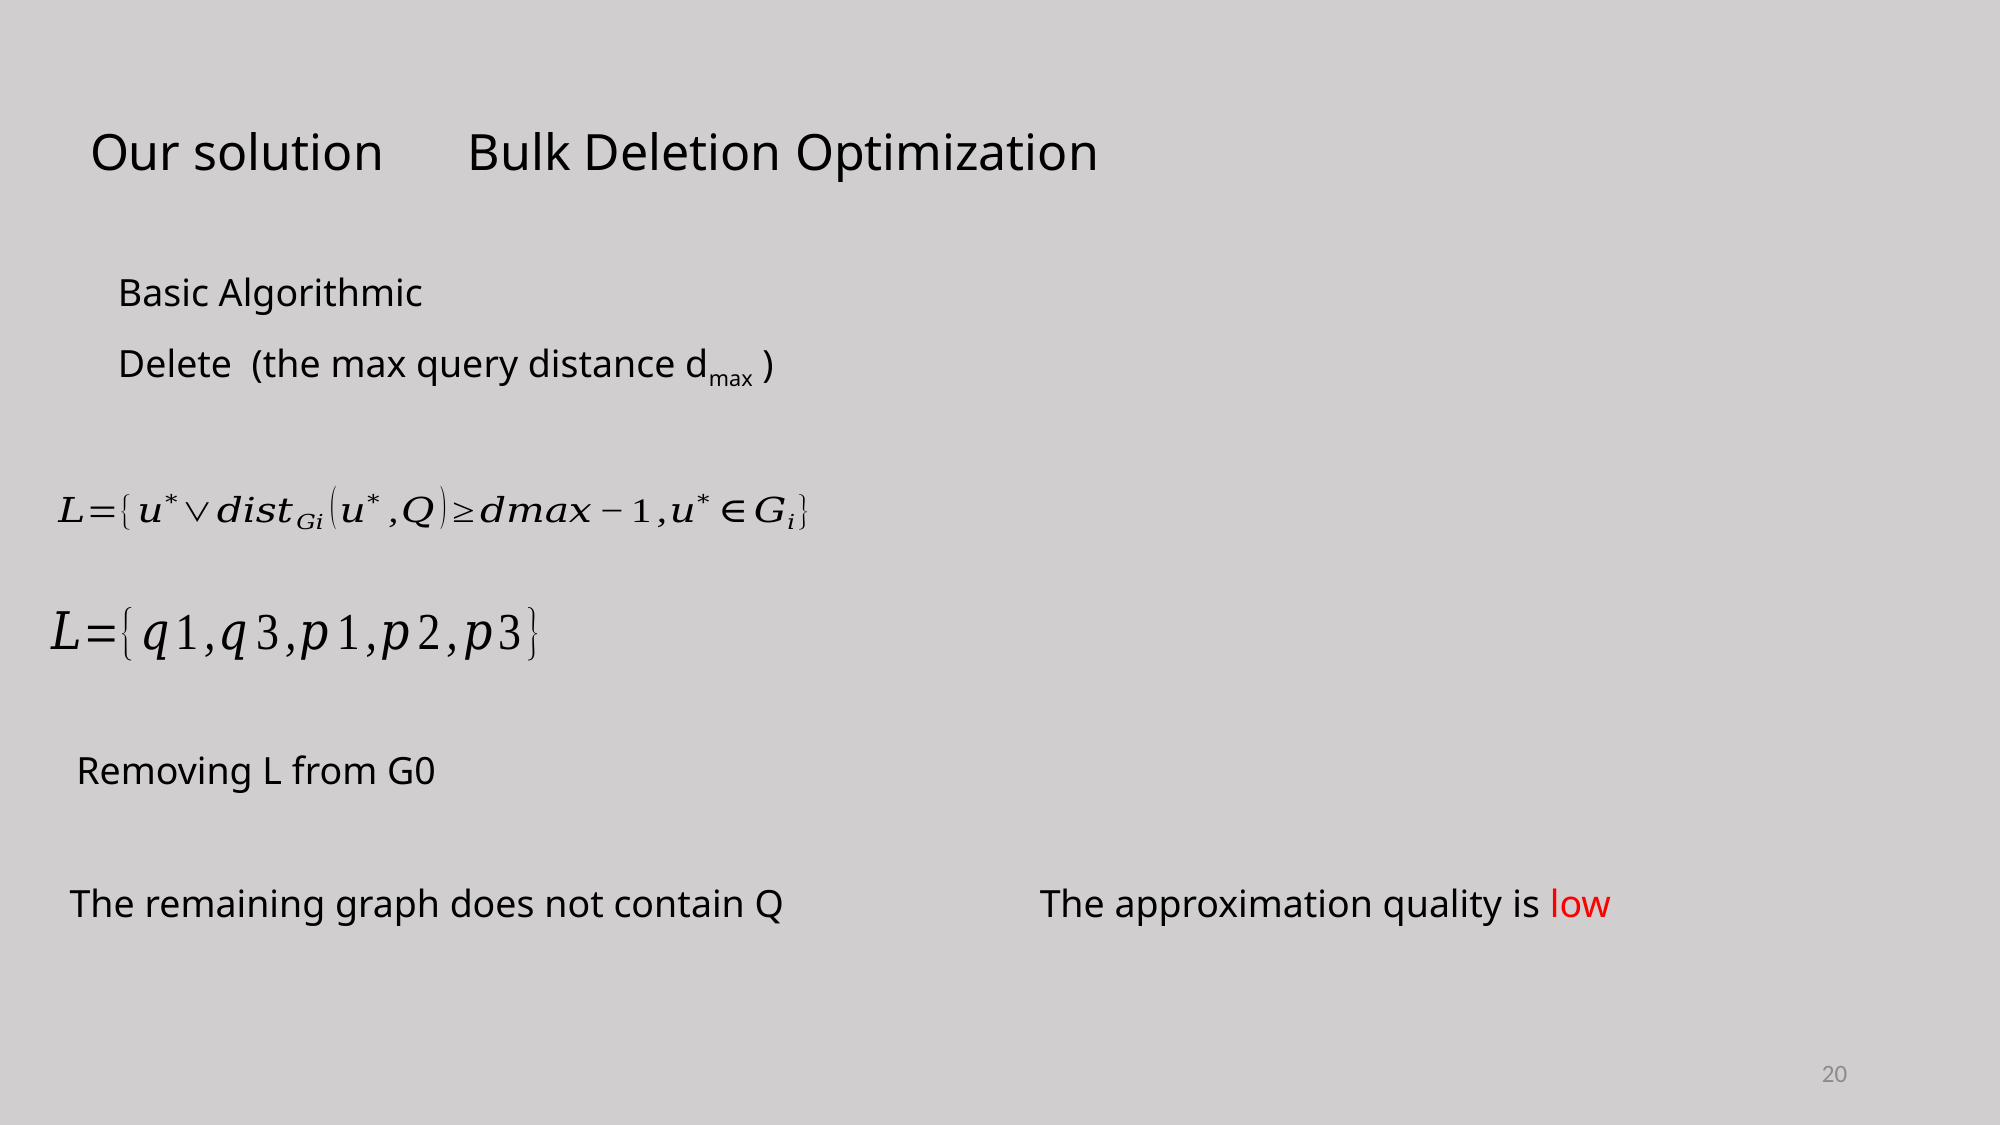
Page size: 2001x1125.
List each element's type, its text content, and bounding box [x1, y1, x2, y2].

text_box Removing L from G0 [61, 739, 452, 800]
text_box The remaining graph does not contain Q [54, 872, 849, 932]
slide_number 20 [1412, 1042, 1863, 1103]
text_box Bulk Deletion Optimization [452, 83, 1115, 188]
text_box Our solution [75, 83, 400, 188]
text_box The approximation quality is low [1025, 872, 1627, 932]
